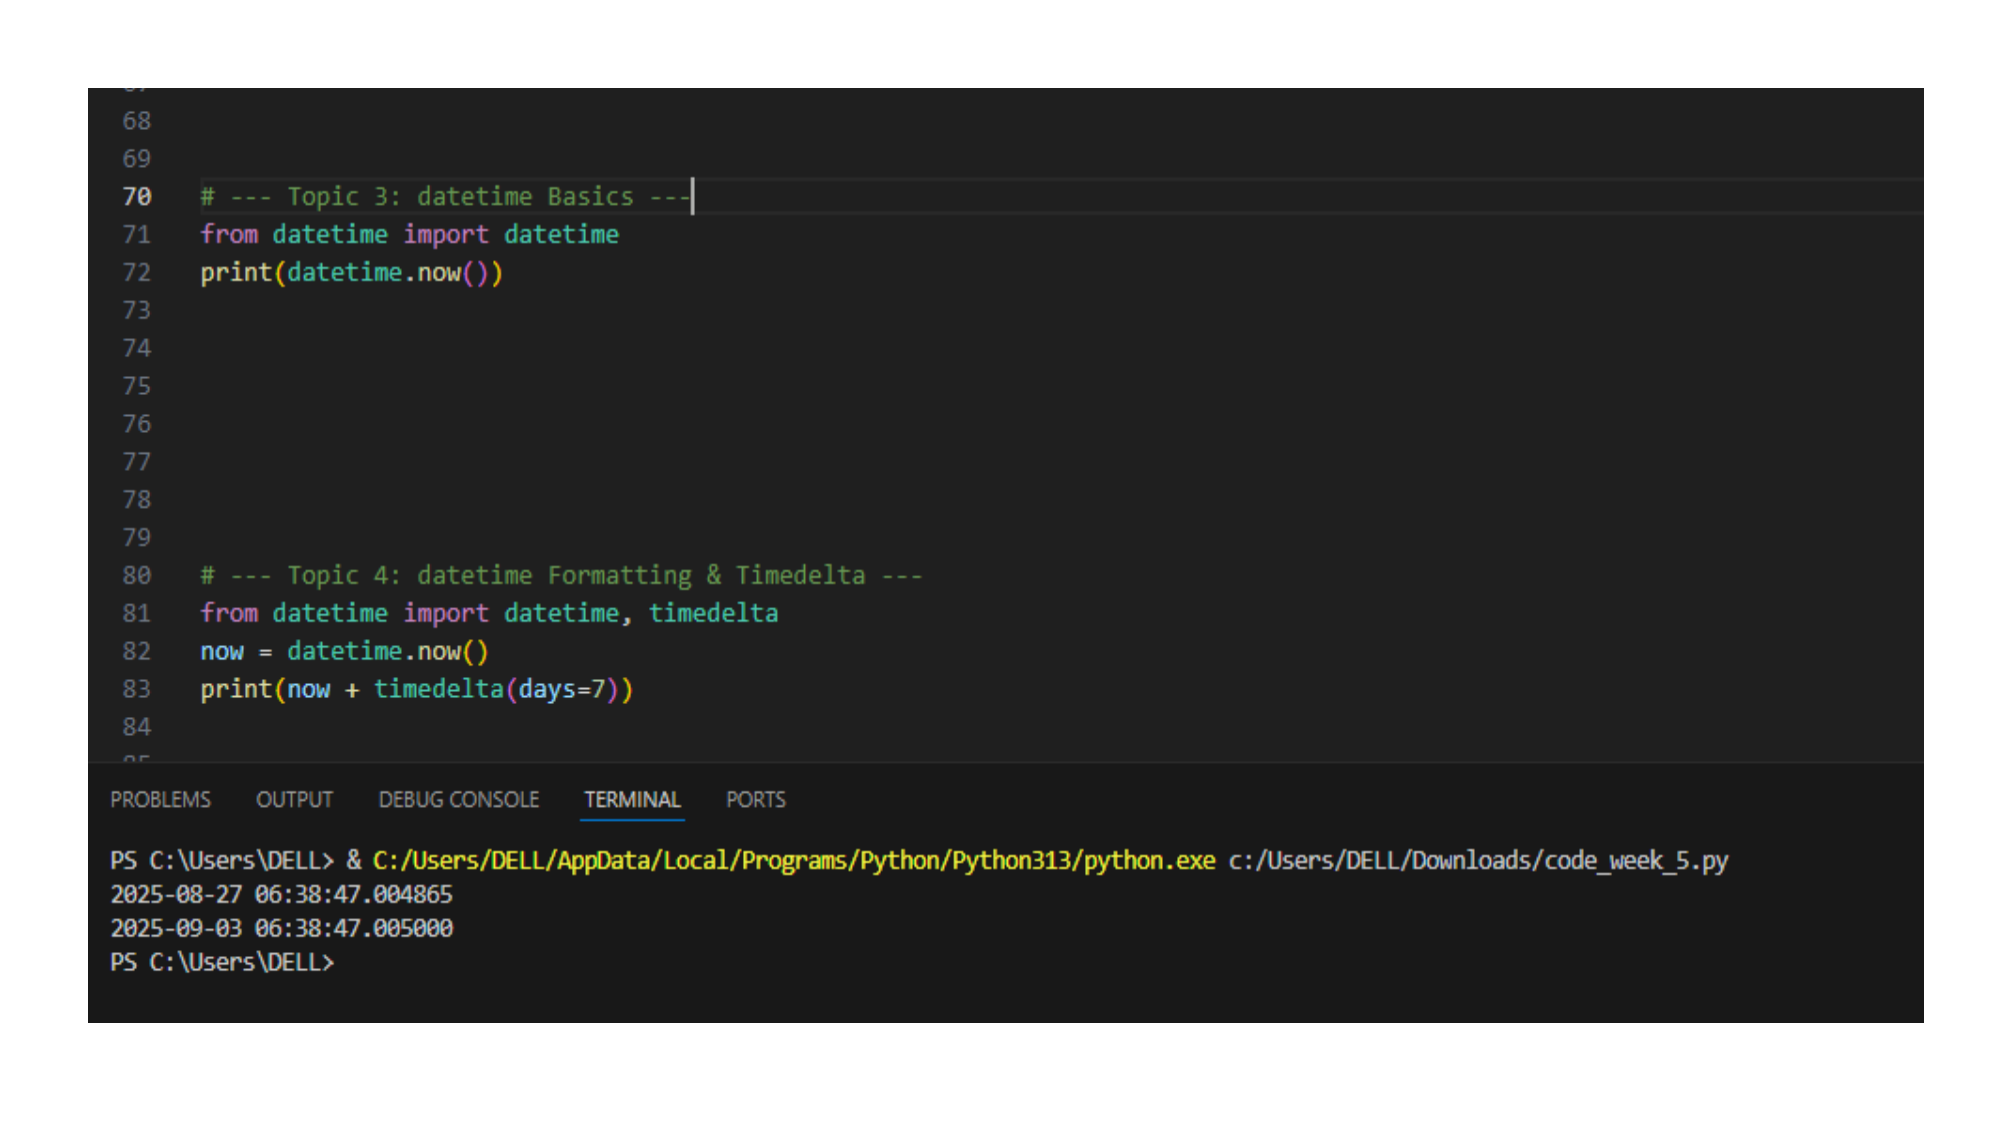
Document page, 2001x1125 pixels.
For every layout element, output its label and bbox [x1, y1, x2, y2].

list [88, 88, 1924, 1023]
